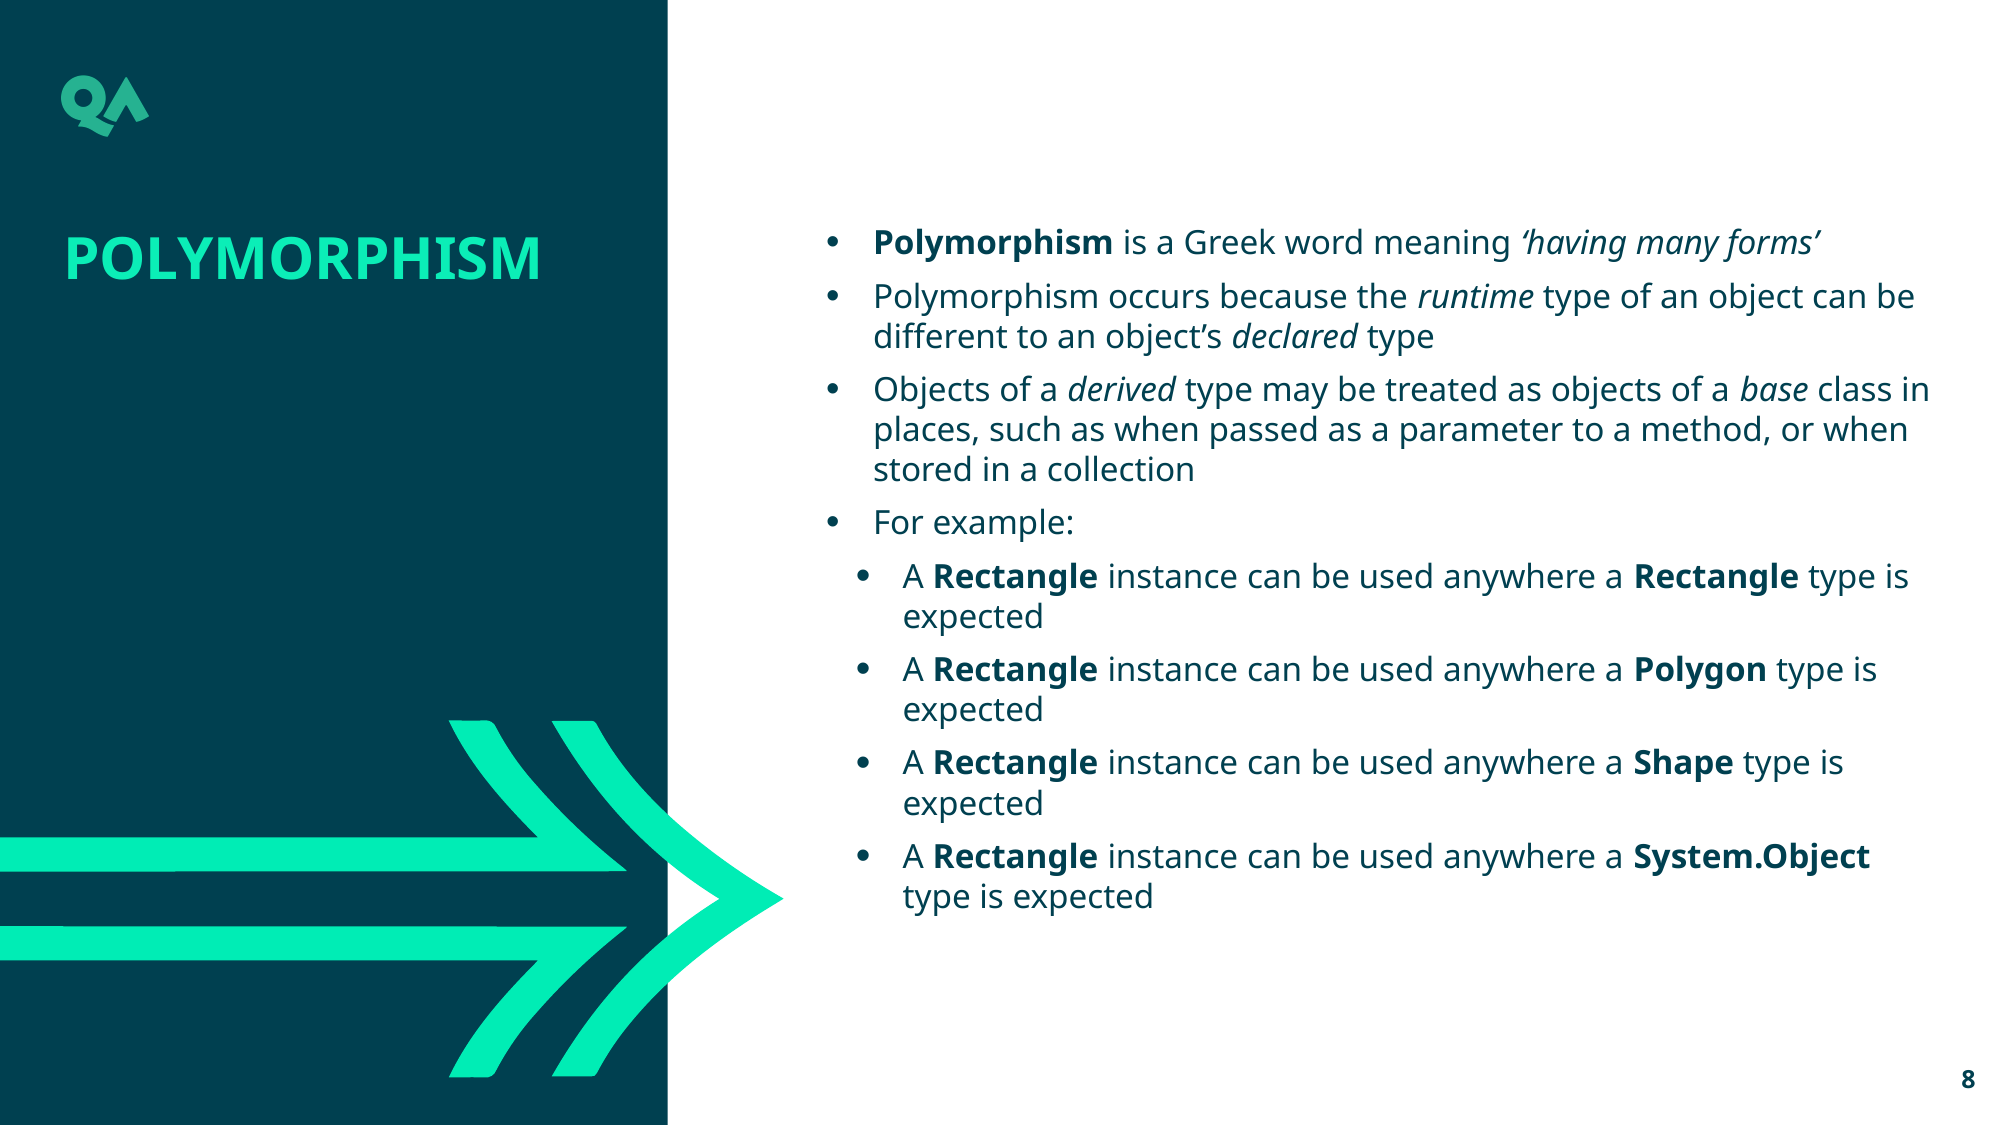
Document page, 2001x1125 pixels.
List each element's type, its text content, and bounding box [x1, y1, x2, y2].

slide_number 8 [1846, 1068, 1976, 1098]
list Polymorphism [63, 221, 628, 673]
list Polymorphism is a Greek word meaning ‘having many forms’ Polymorphism occurs because the runtime type of an object can be different to an object’s declared type Objects of a derived type may be treated as objects of a base class in places, such as when passed as a parameter to a method, or when stored in a collection For example: A Rectangle instance can be used anywhere a Rectangle type is expected A Rectangle instance can be used anywhere a Polygon type is expected A Rectangle instance can be used anywhere a Shape type is expected A Rectangle instance can be used anywhere a System.Object type is expected [826, 221, 1937, 1062]
